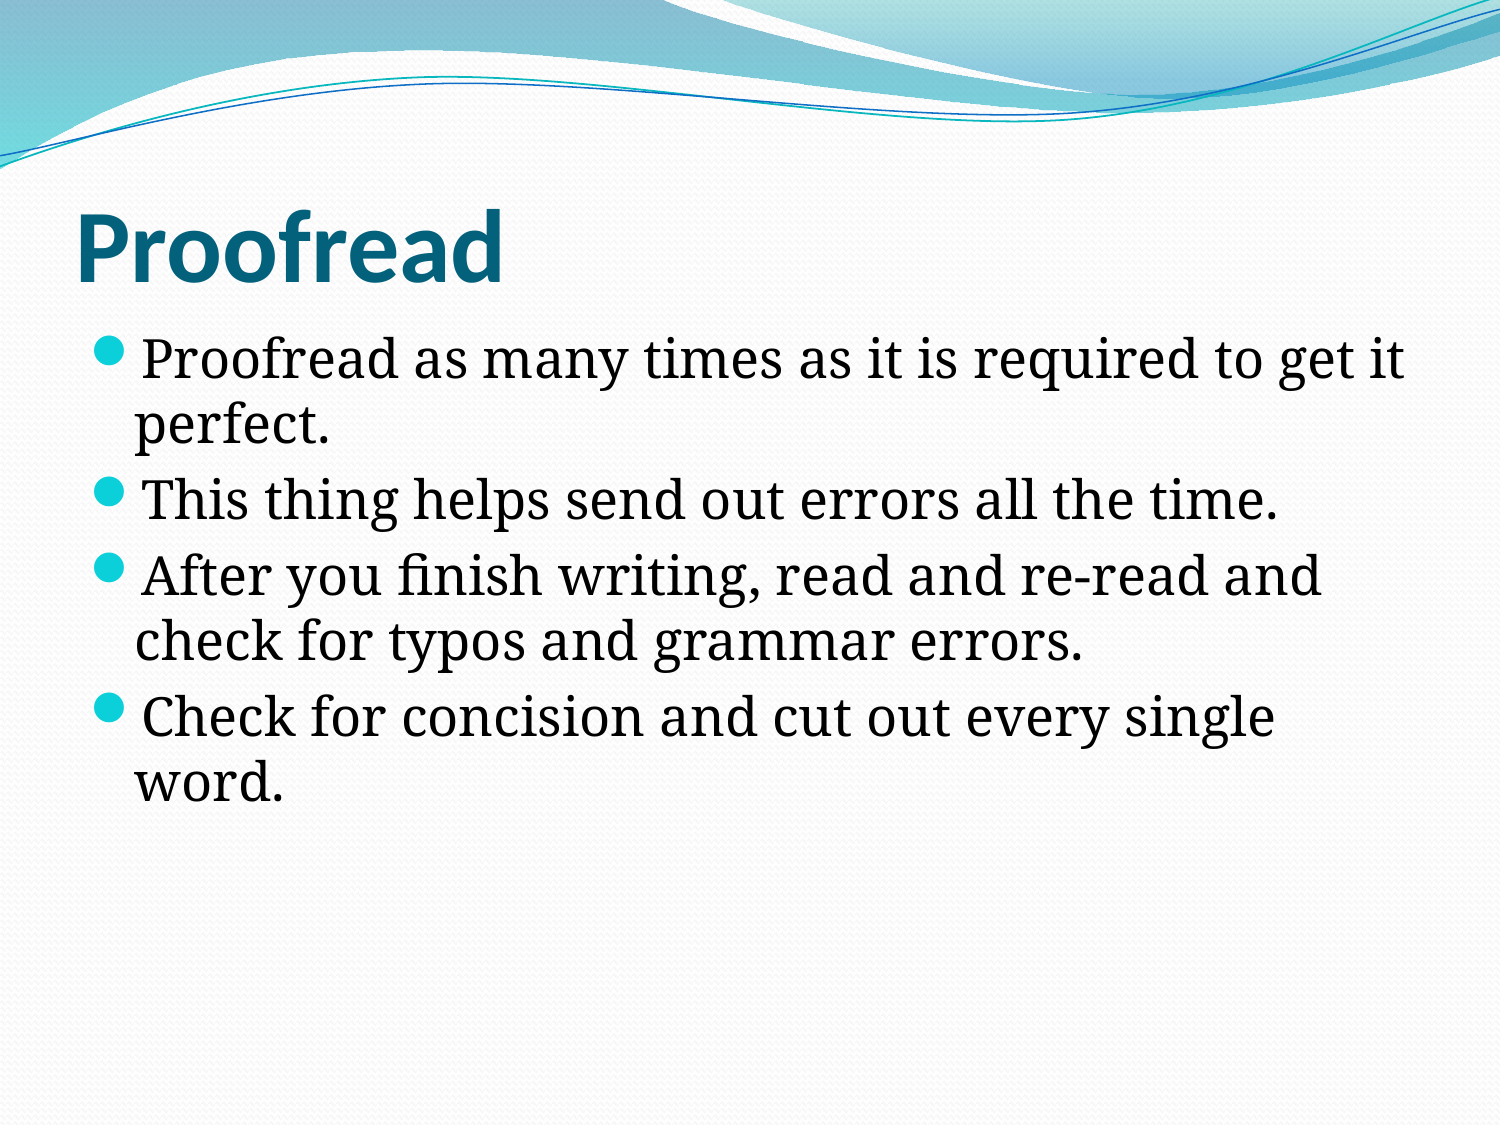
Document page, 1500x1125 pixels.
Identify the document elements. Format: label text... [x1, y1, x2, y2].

title Proofread [75, 115, 1425, 303]
list Proofread as many times as it is required to get it perfect. This thing helps send out errors all the time. After you finish writing, read and re-read and check for typos and grammar errors. Check for concision and cut out every single word. [75, 317, 1425, 1038]
